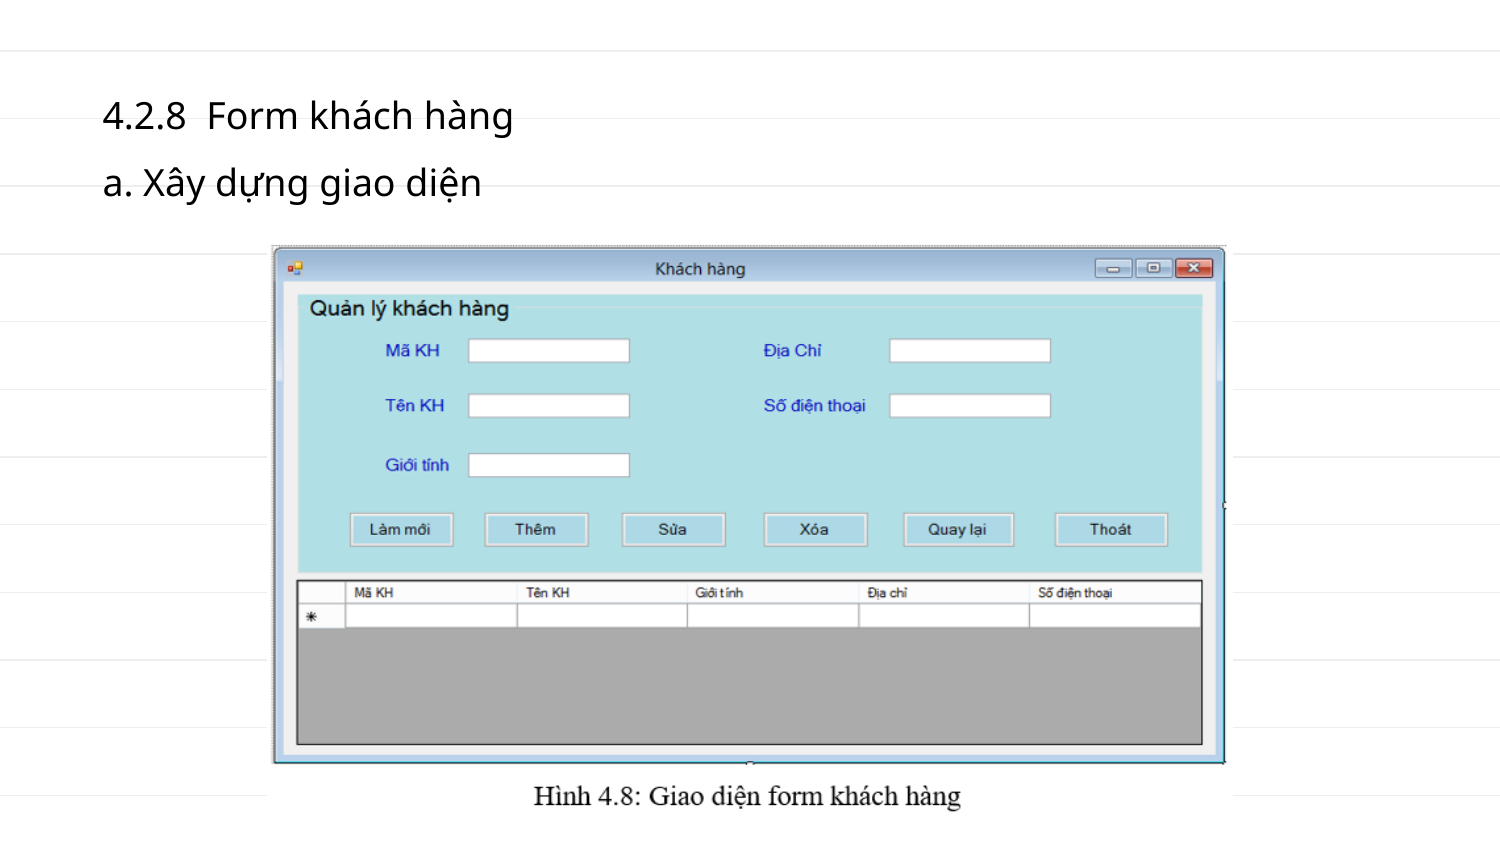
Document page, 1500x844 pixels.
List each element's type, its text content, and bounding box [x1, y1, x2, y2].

picture [266, 239, 1234, 815]
text_box 4.2.8 Form khách hàng a. Xây dựng giao diện [87, 62, 1368, 212]
